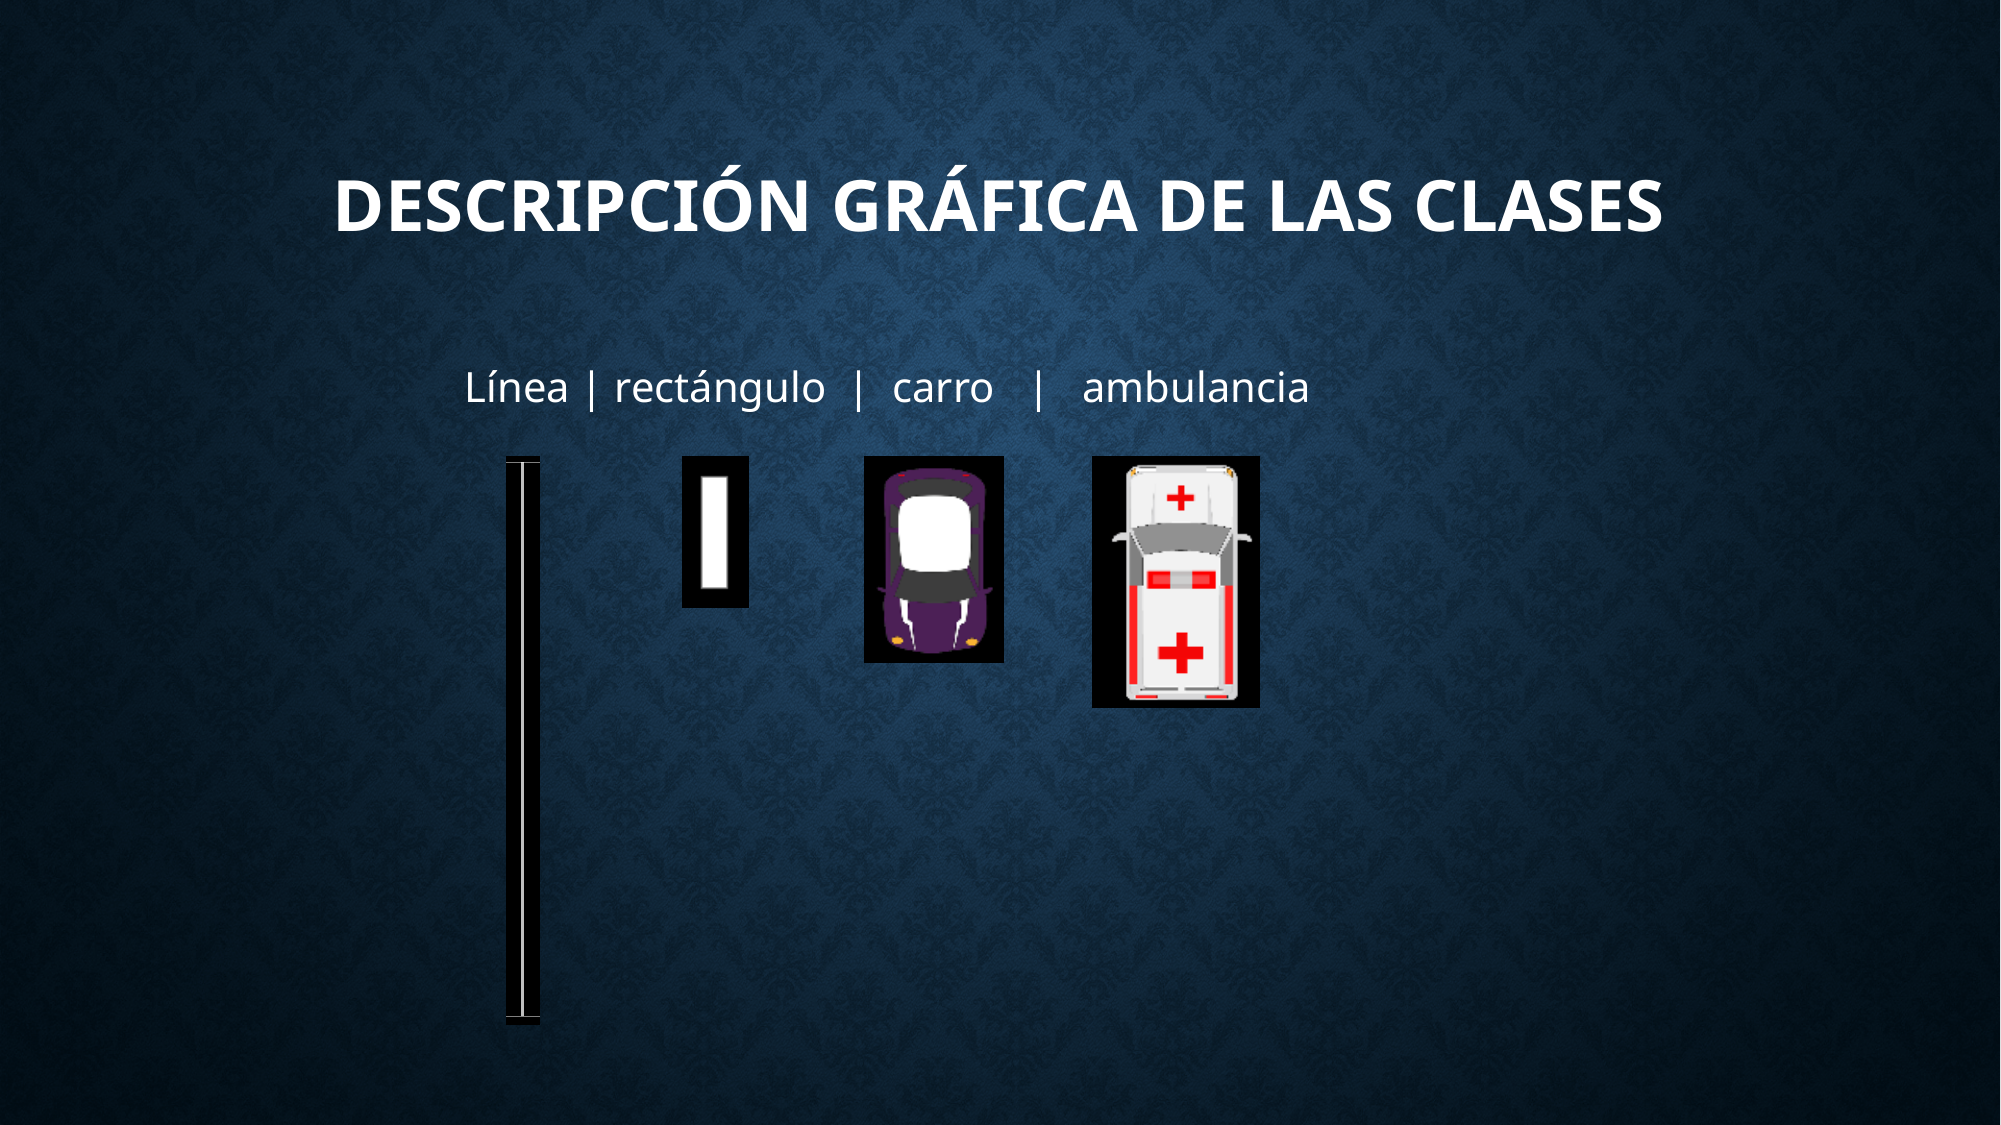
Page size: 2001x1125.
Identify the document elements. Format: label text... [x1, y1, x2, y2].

list Línea | rectángulo | carro | ambulancia [149, 343, 1849, 950]
picture [863, 455, 1004, 664]
picture [505, 455, 541, 1025]
picture [1092, 455, 1261, 709]
picture [682, 455, 749, 609]
title Descripción gráfica de las clases [149, 99, 1849, 318]
